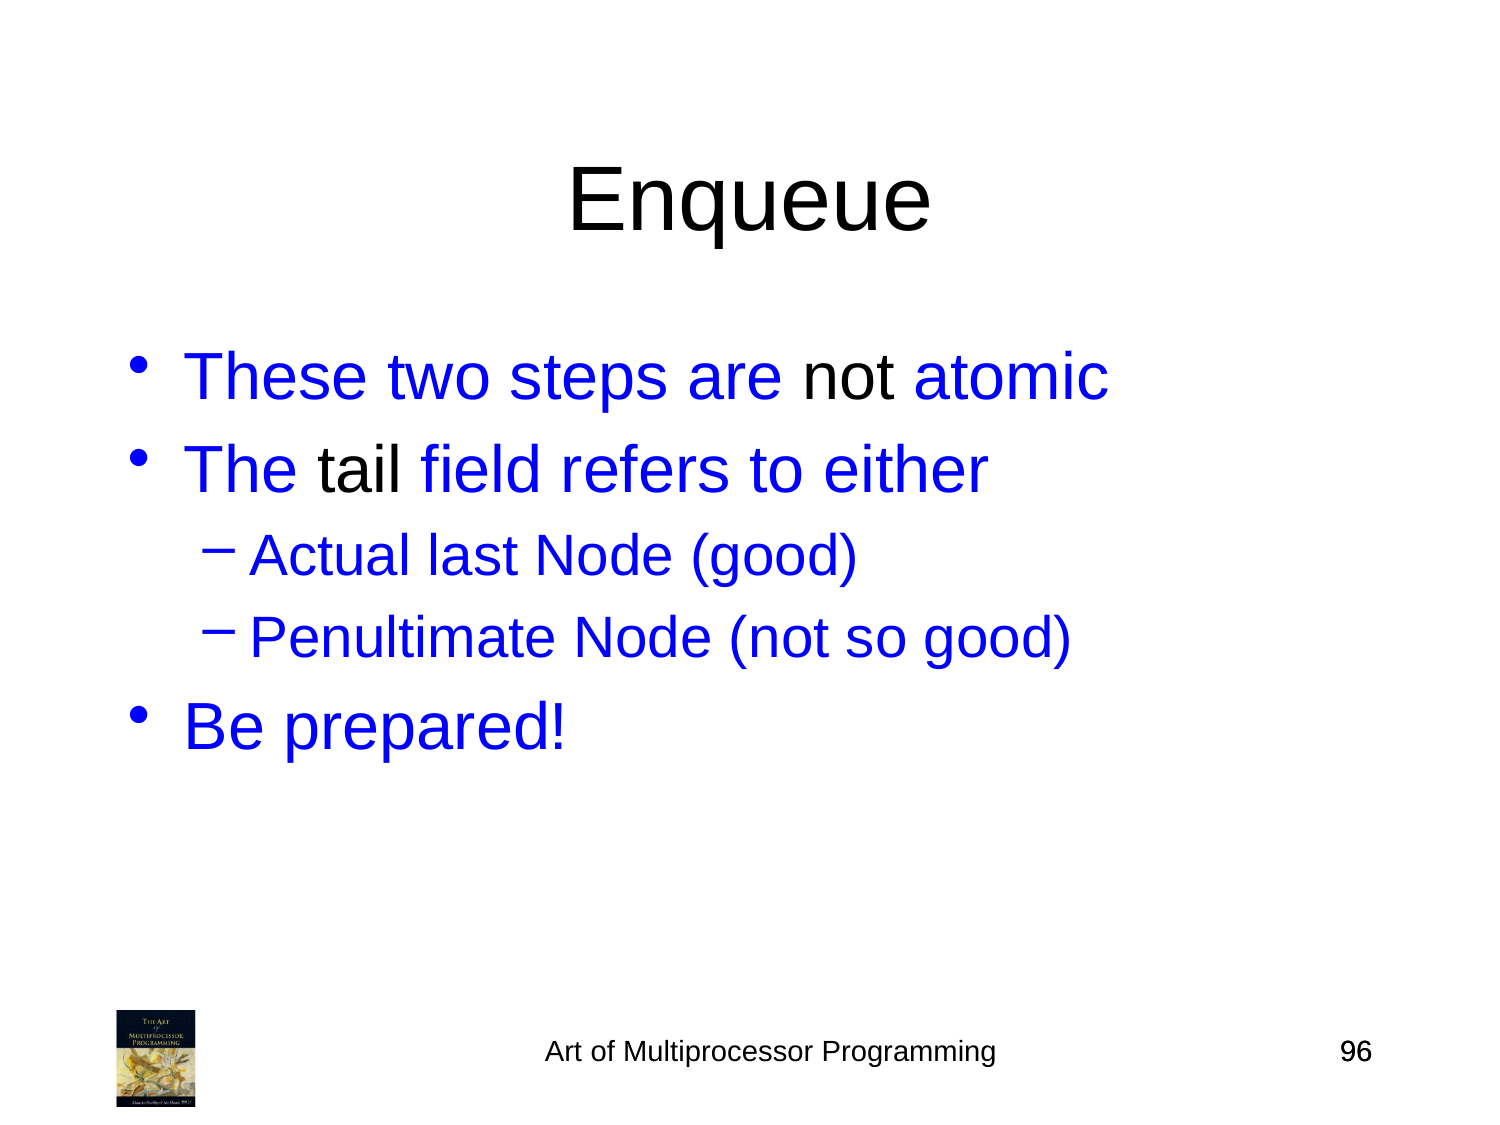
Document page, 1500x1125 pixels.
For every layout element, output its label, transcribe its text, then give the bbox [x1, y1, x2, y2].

title Enqueue [112, 99, 1388, 288]
picture [107, 1010, 204, 1107]
text_box 96 [1074, 1024, 1388, 1100]
footer Art of Multiprocessor Programming [512, 1024, 1030, 1101]
list These two steps are not atomic The tail field refers to either Actual last Node (good) Penultimate Node (not so good) Be prepared! [112, 324, 1388, 1001]
